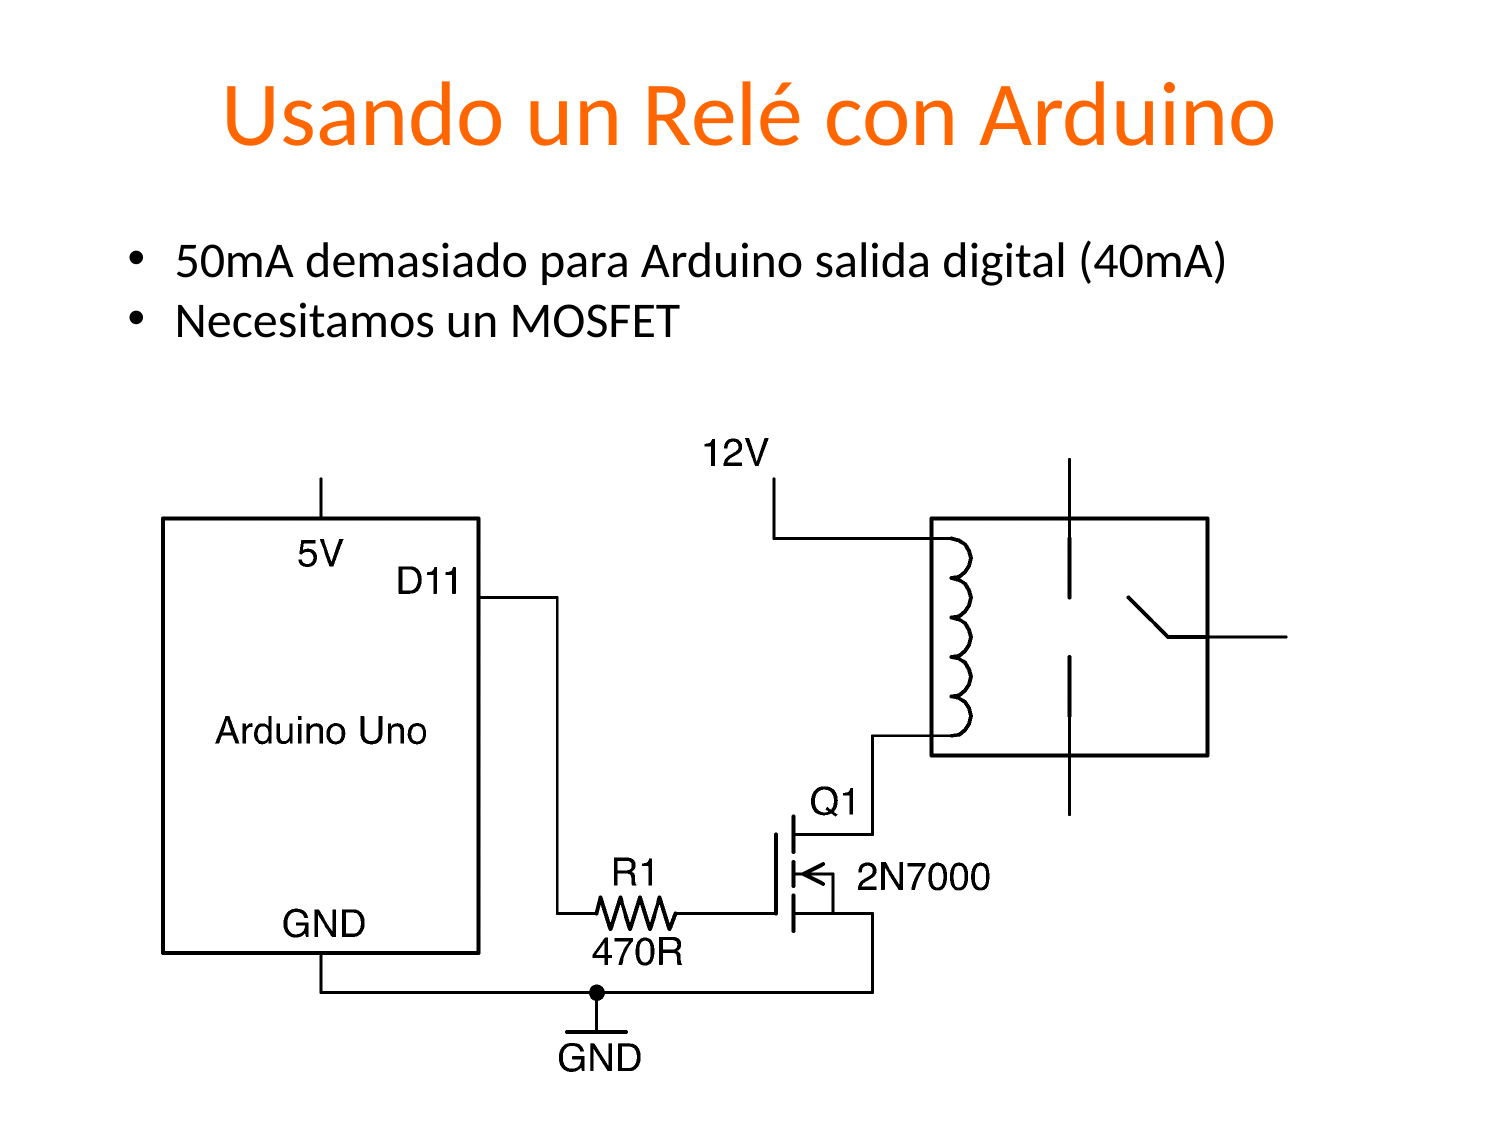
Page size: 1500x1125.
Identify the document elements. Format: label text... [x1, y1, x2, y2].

picture [159, 391, 1354, 1082]
text_box 50mA demasiado para Arduino salida digital (40mA) Necesitamos un MOSFET [112, 219, 1374, 355]
title Usando un Relé con Arduino [75, 45, 1425, 172]
